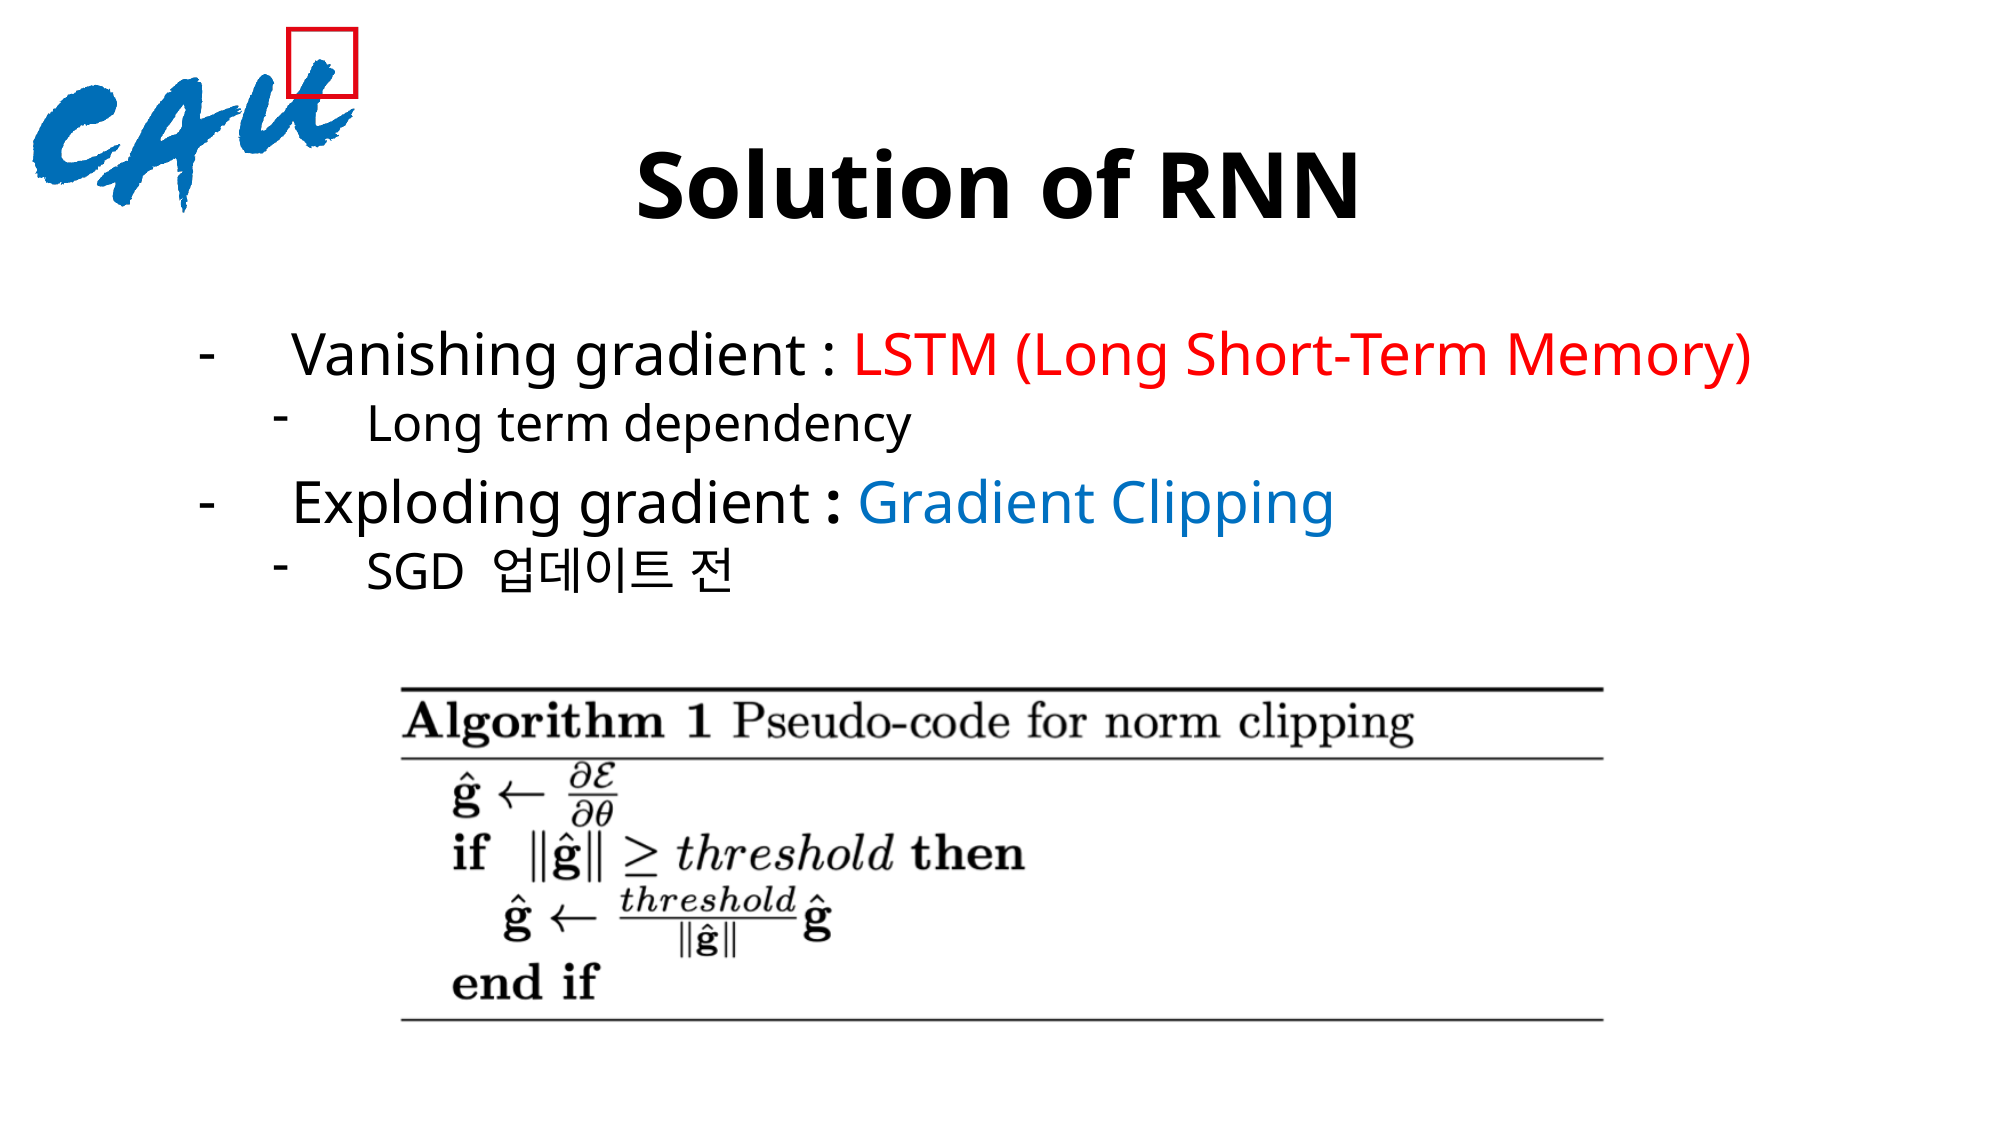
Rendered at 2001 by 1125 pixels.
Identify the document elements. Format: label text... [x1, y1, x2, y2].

subtitle Solution of RNN Vanishing gradient : LSTM (Long Short-Term Memory) Long term dependency Exploding gradient : Gradient Clipping SGD 업데이트 전 [182, 131, 1818, 1107]
picture [381, 661, 1619, 1050]
picture [29, 23, 361, 215]
